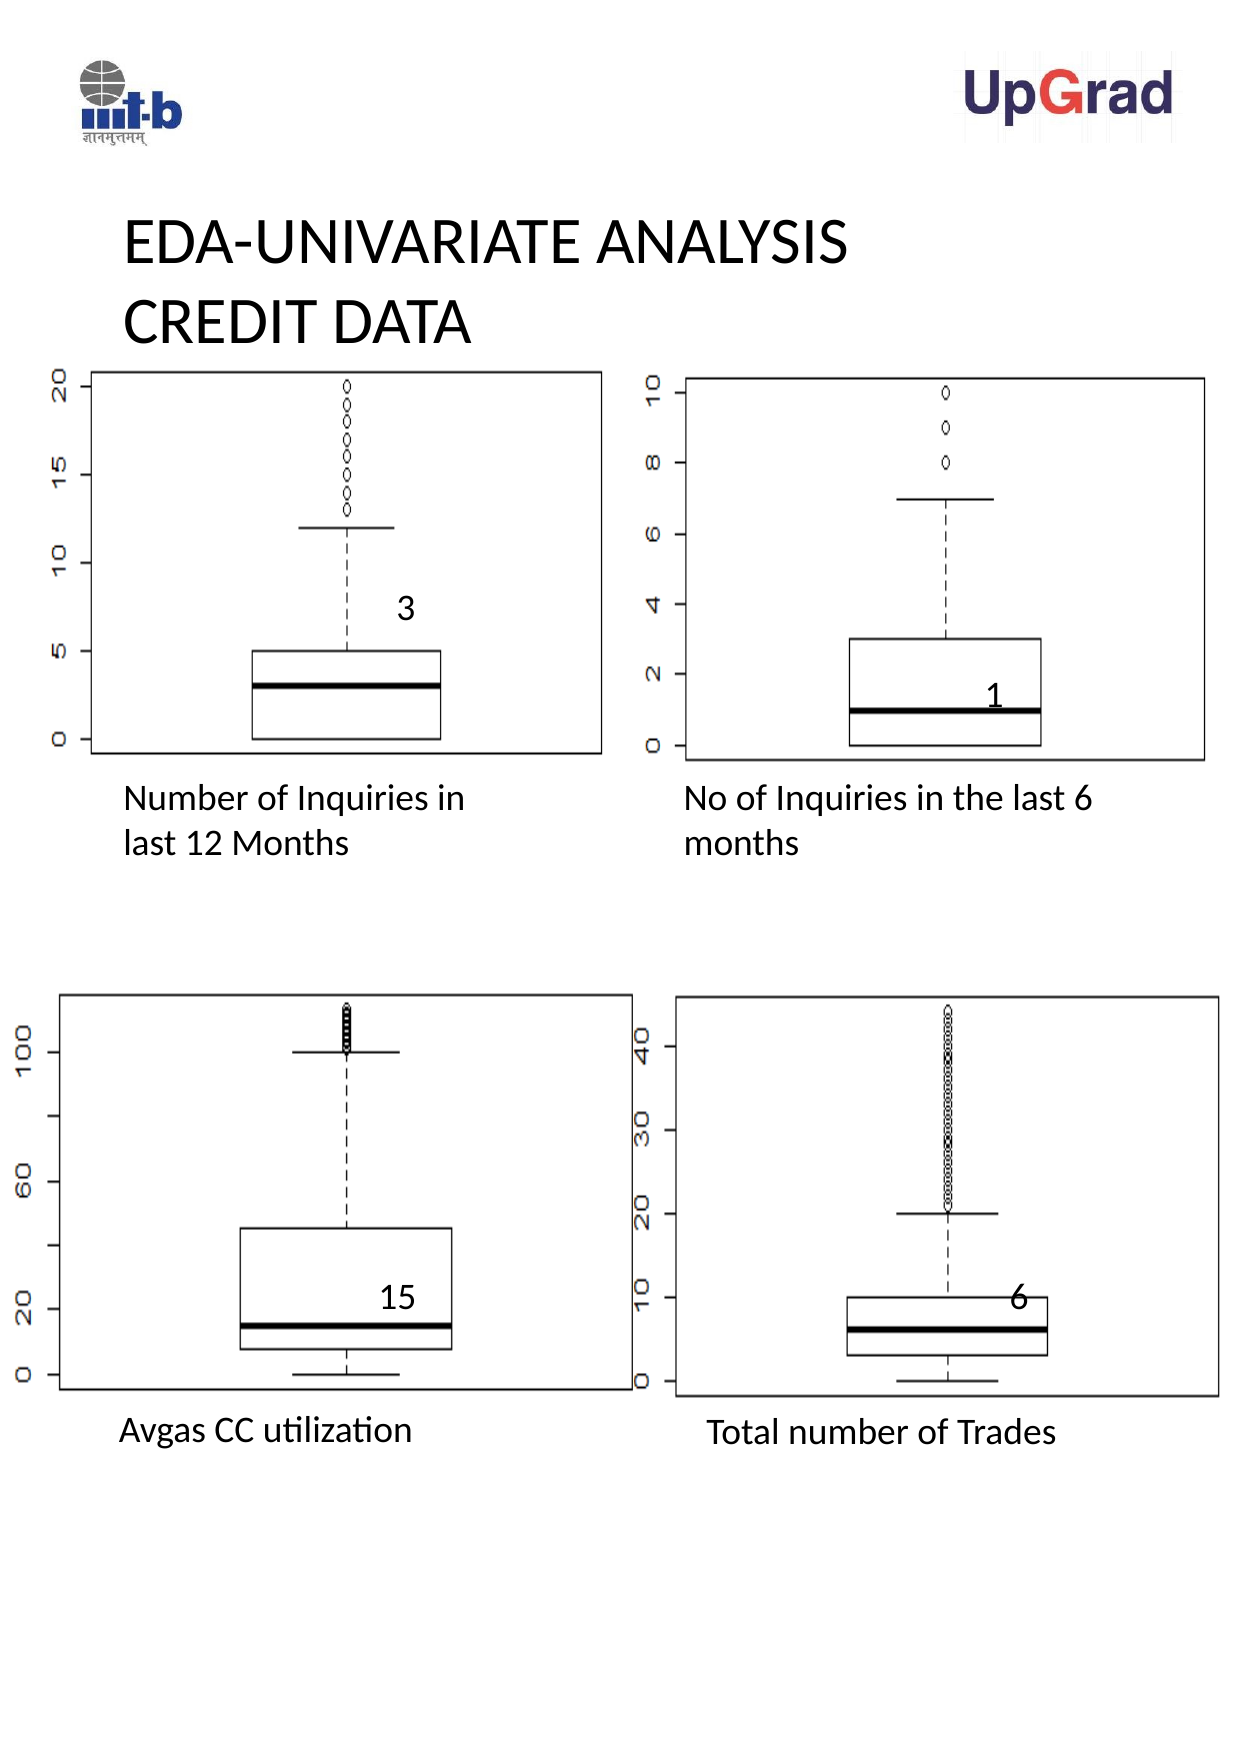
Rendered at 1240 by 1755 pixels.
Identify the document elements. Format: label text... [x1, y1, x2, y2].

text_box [633, 915, 1240, 1490]
picture [953, 51, 1183, 143]
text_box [13, 897, 669, 1459]
picture [71, 57, 193, 147]
text_box EDA-UNIVARIATE ANALYSIS CREDIT DATA [108, 189, 936, 300]
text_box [44, 301, 630, 896]
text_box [632, 301, 1240, 905]
